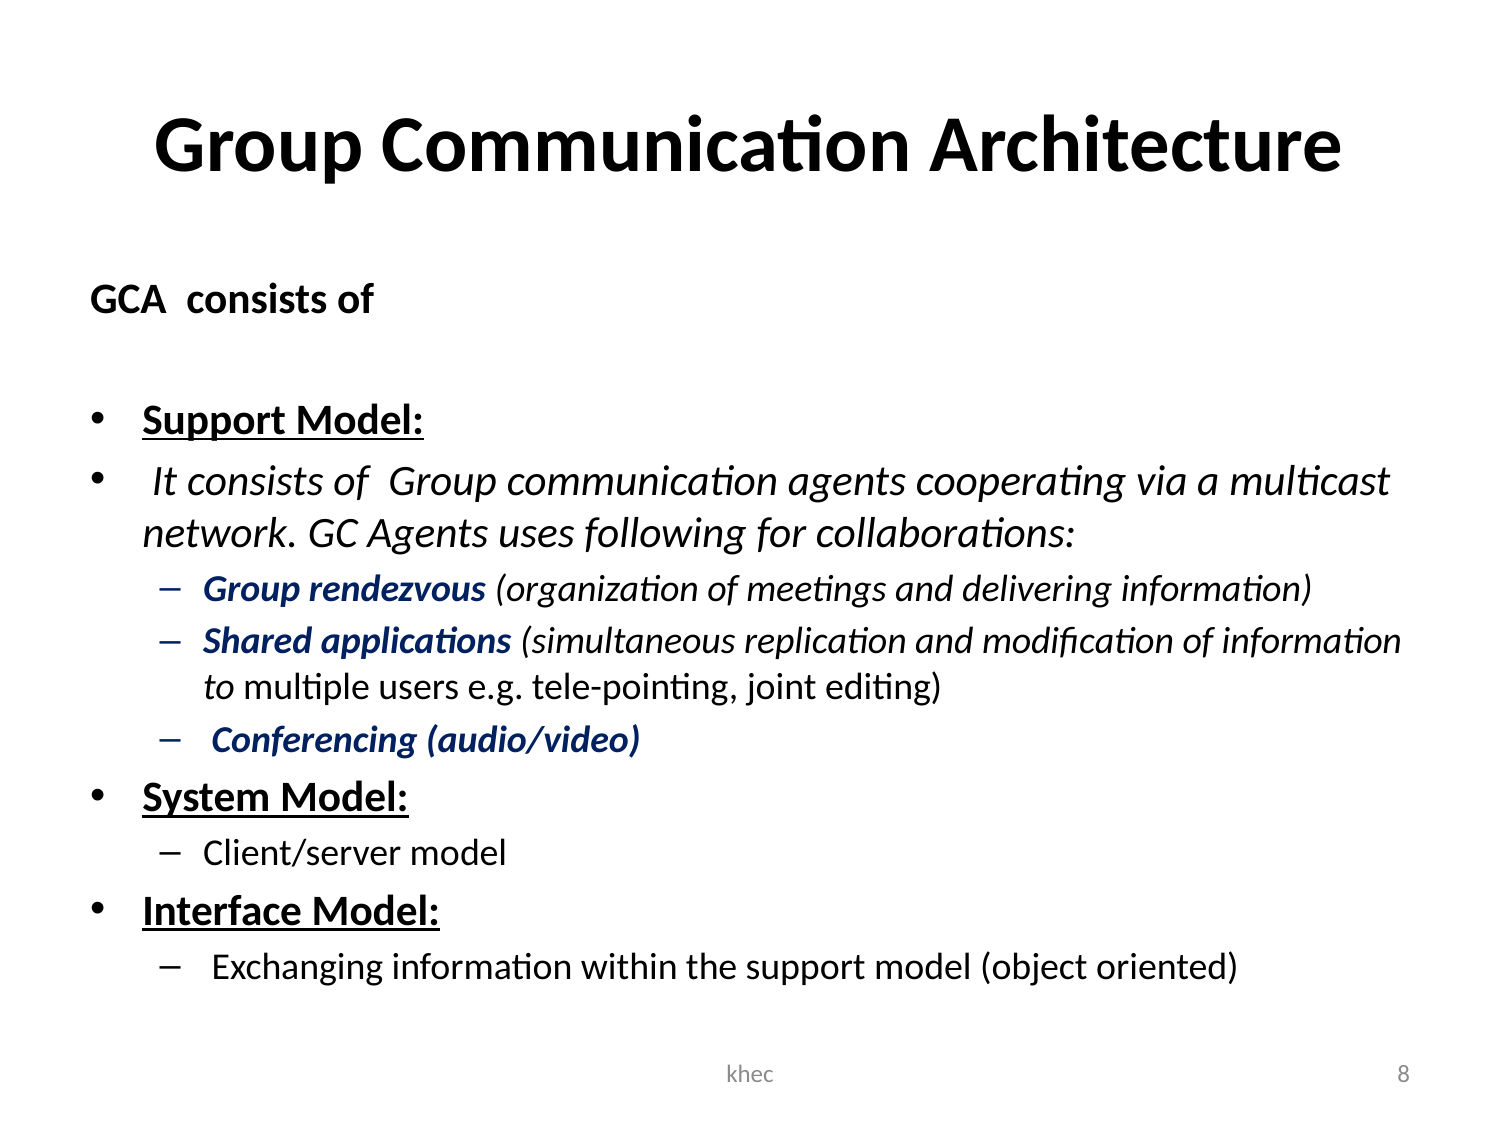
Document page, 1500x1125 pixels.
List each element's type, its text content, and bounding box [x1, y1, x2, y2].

slide_number 8 [1074, 1042, 1425, 1103]
title Group Communication Architecture [75, 45, 1425, 233]
footer khec [512, 1042, 988, 1103]
list GCA consists of Support Model: It consists of Group communication agents cooperating via a multicast network. GC Agents uses following for collaborations: Group rendezvous (organization of meetings and delivering information) Shared applications (simultaneous replication and modification of information to multiple users e.g. tele-pointing, joint editing) Conferencing (audio/video) System Model: Client/server model Interface Model: Exchanging information within the support model (object oriented) [75, 262, 1425, 1005]
